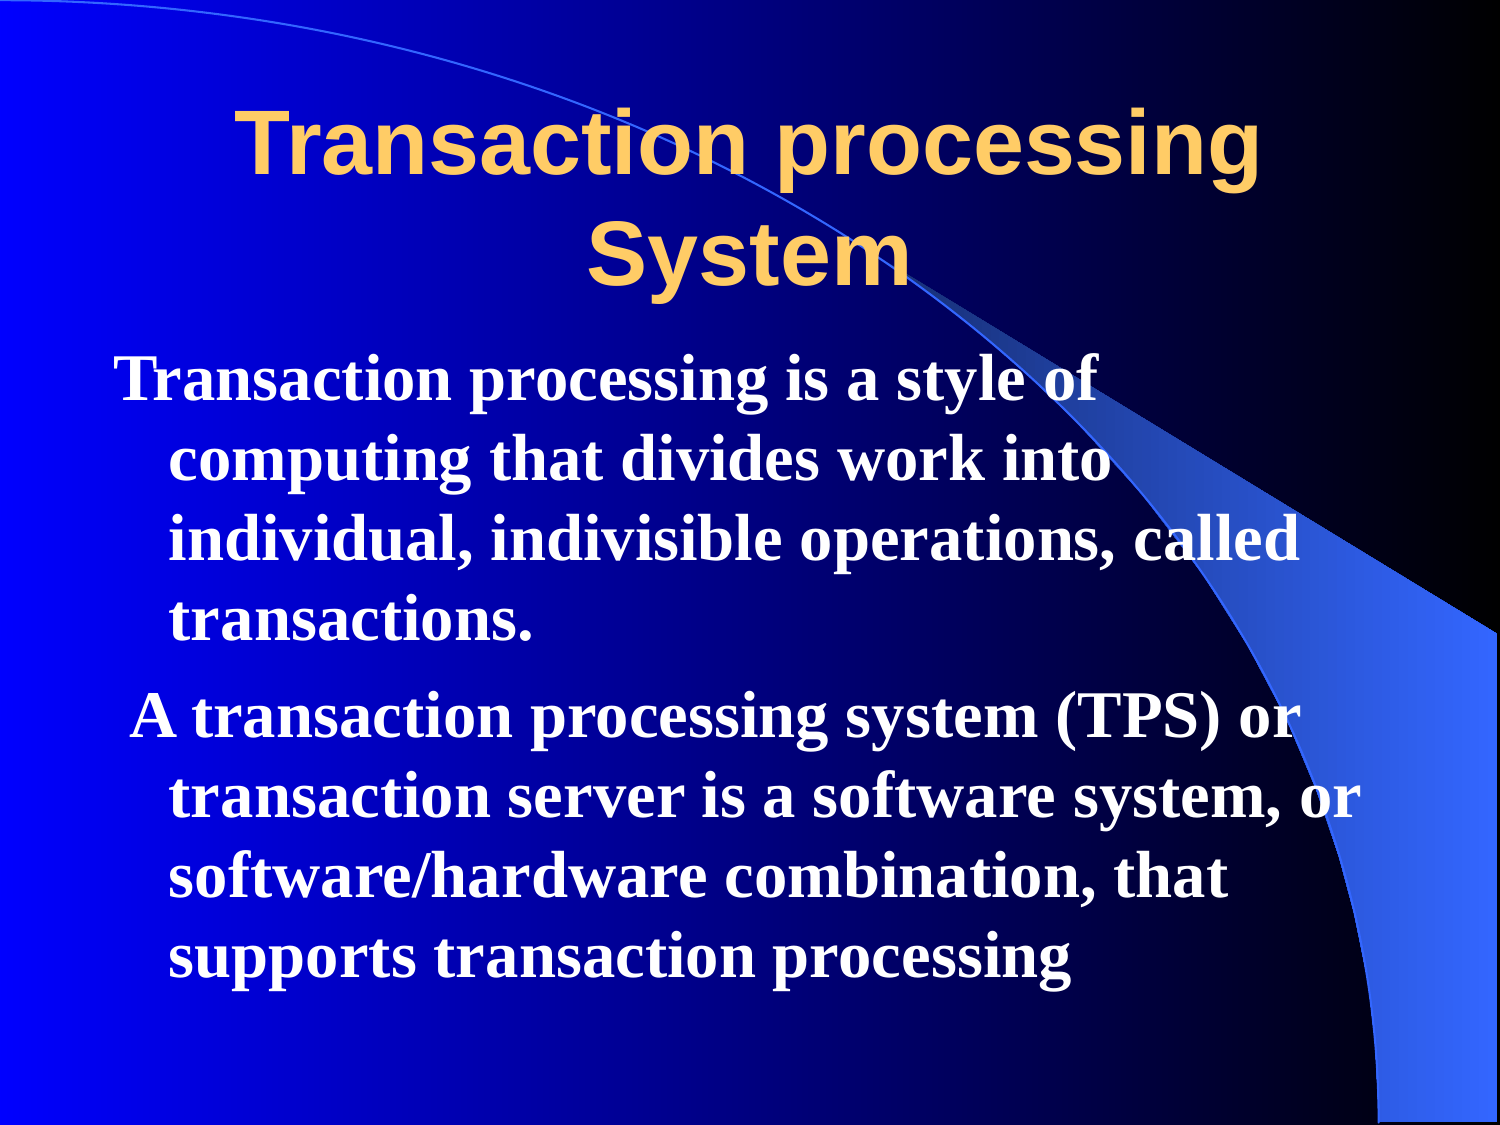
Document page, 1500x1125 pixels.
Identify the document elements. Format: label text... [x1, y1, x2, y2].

subtitle Transaction processing is a style of computing that divides work into individual, indivisible operations, called transactions. A transaction processing system (TPS) or transaction server is a software system, or software/hardware combination, that supports transaction processing [112, 324, 1387, 1000]
title Transaction processing System [112, 75, 1387, 311]
